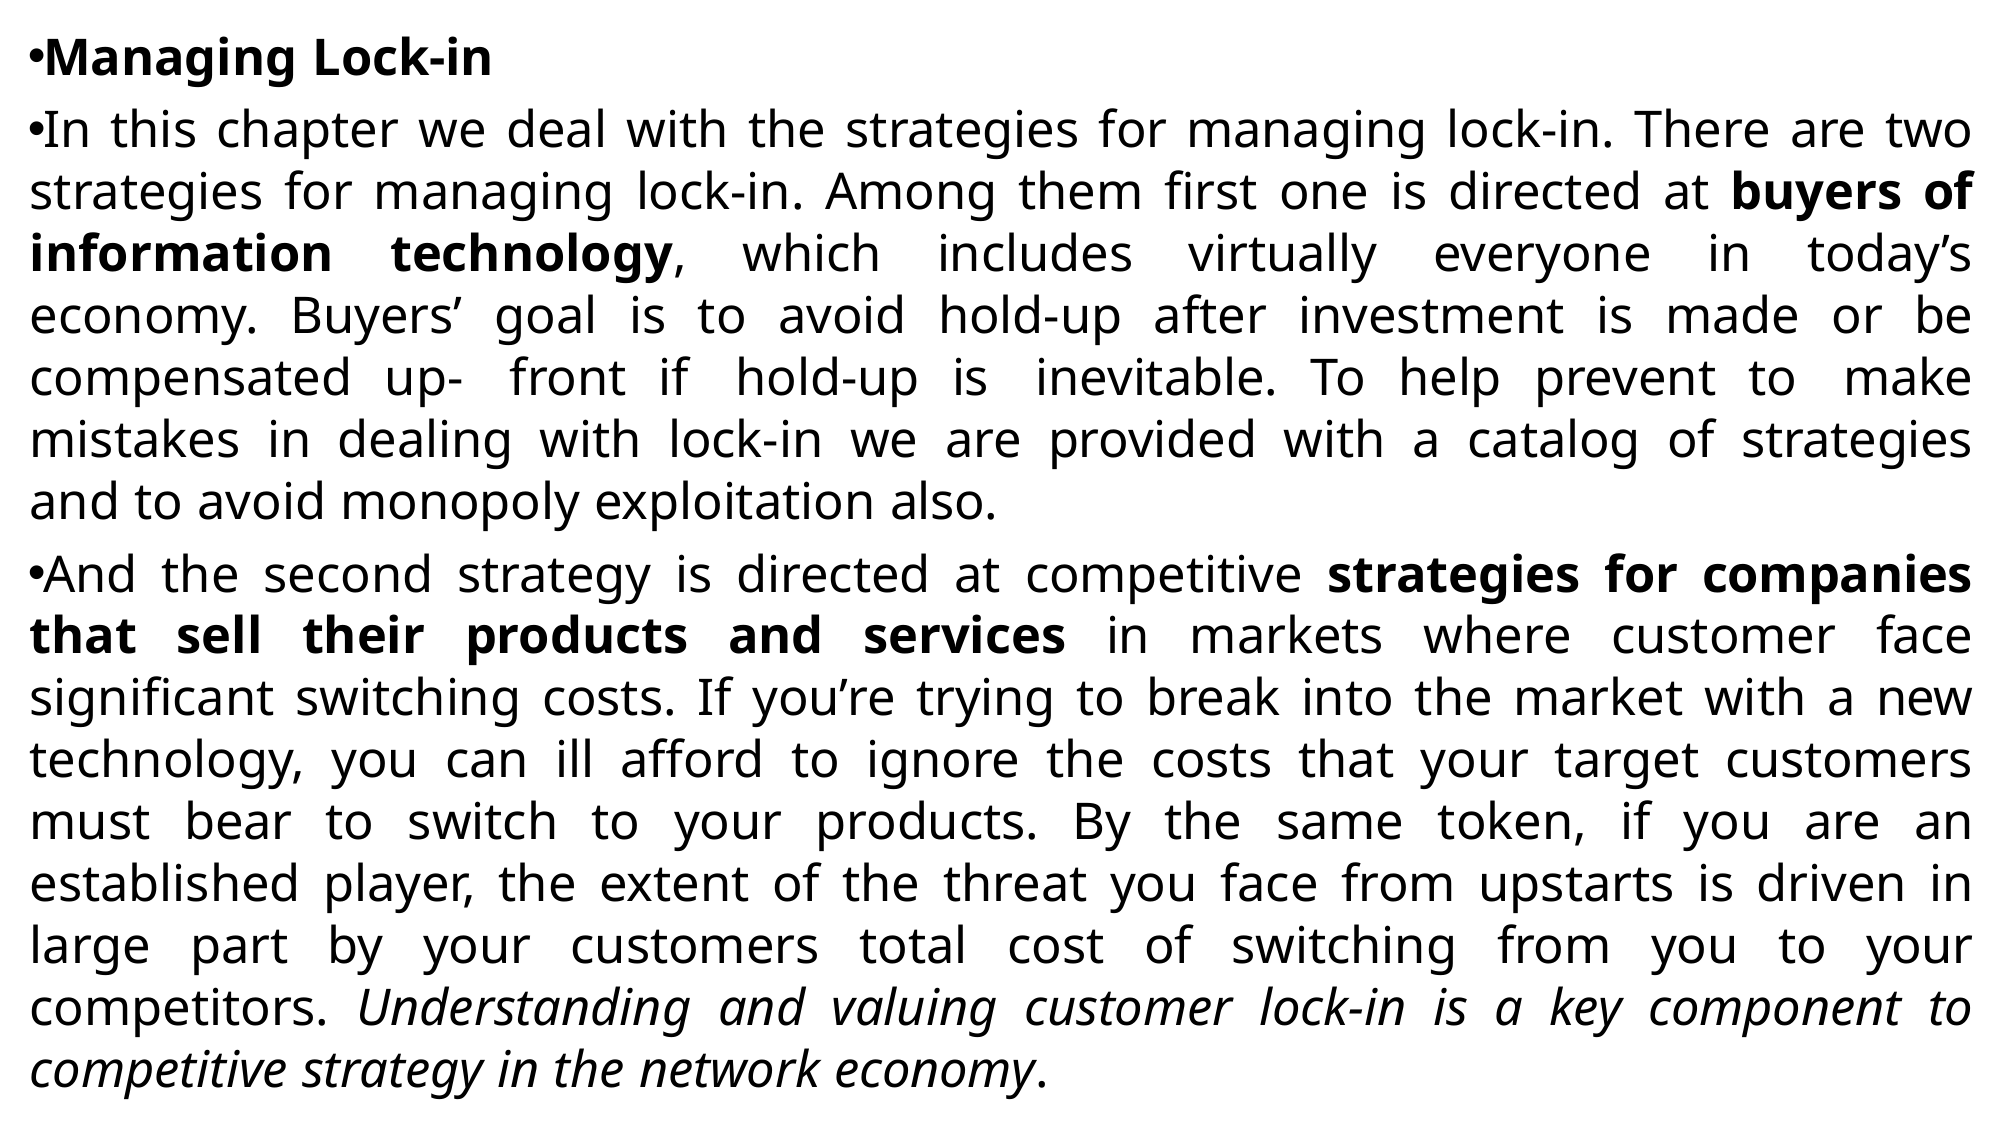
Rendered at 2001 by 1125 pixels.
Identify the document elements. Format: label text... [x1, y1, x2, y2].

list Managing Lock-in In this chapter we deal with the strategies for managing lock-in. There are two strategies for managing lock-in. Among them first one is directed at buyers of information technology, which includes virtually everyone in today’s economy. Buyers’ goal is to avoid hold-up after investment is made or be compensated up- front if hold-up is inevitable. To help prevent to make mistakes in dealing with lock-in we are provided with a catalog of strategies and to avoid monopoly exploitation also. And the second strategy is directed at competitive strategies for companies that sell their products and services in markets where customer face significant switching costs. If you’re trying to break into the market with a new technology, you can ill afford to ignore the costs that your target customers must bear to switch to your products. By the same token, if you are an established player, the extent of the threat you face from upstarts is driven in large part by your customers total cost of switching from you to your competitors. Understanding and valuing customer lock-in is a key component to competitive strategy in the network economy. [12, 17, 1989, 1110]
